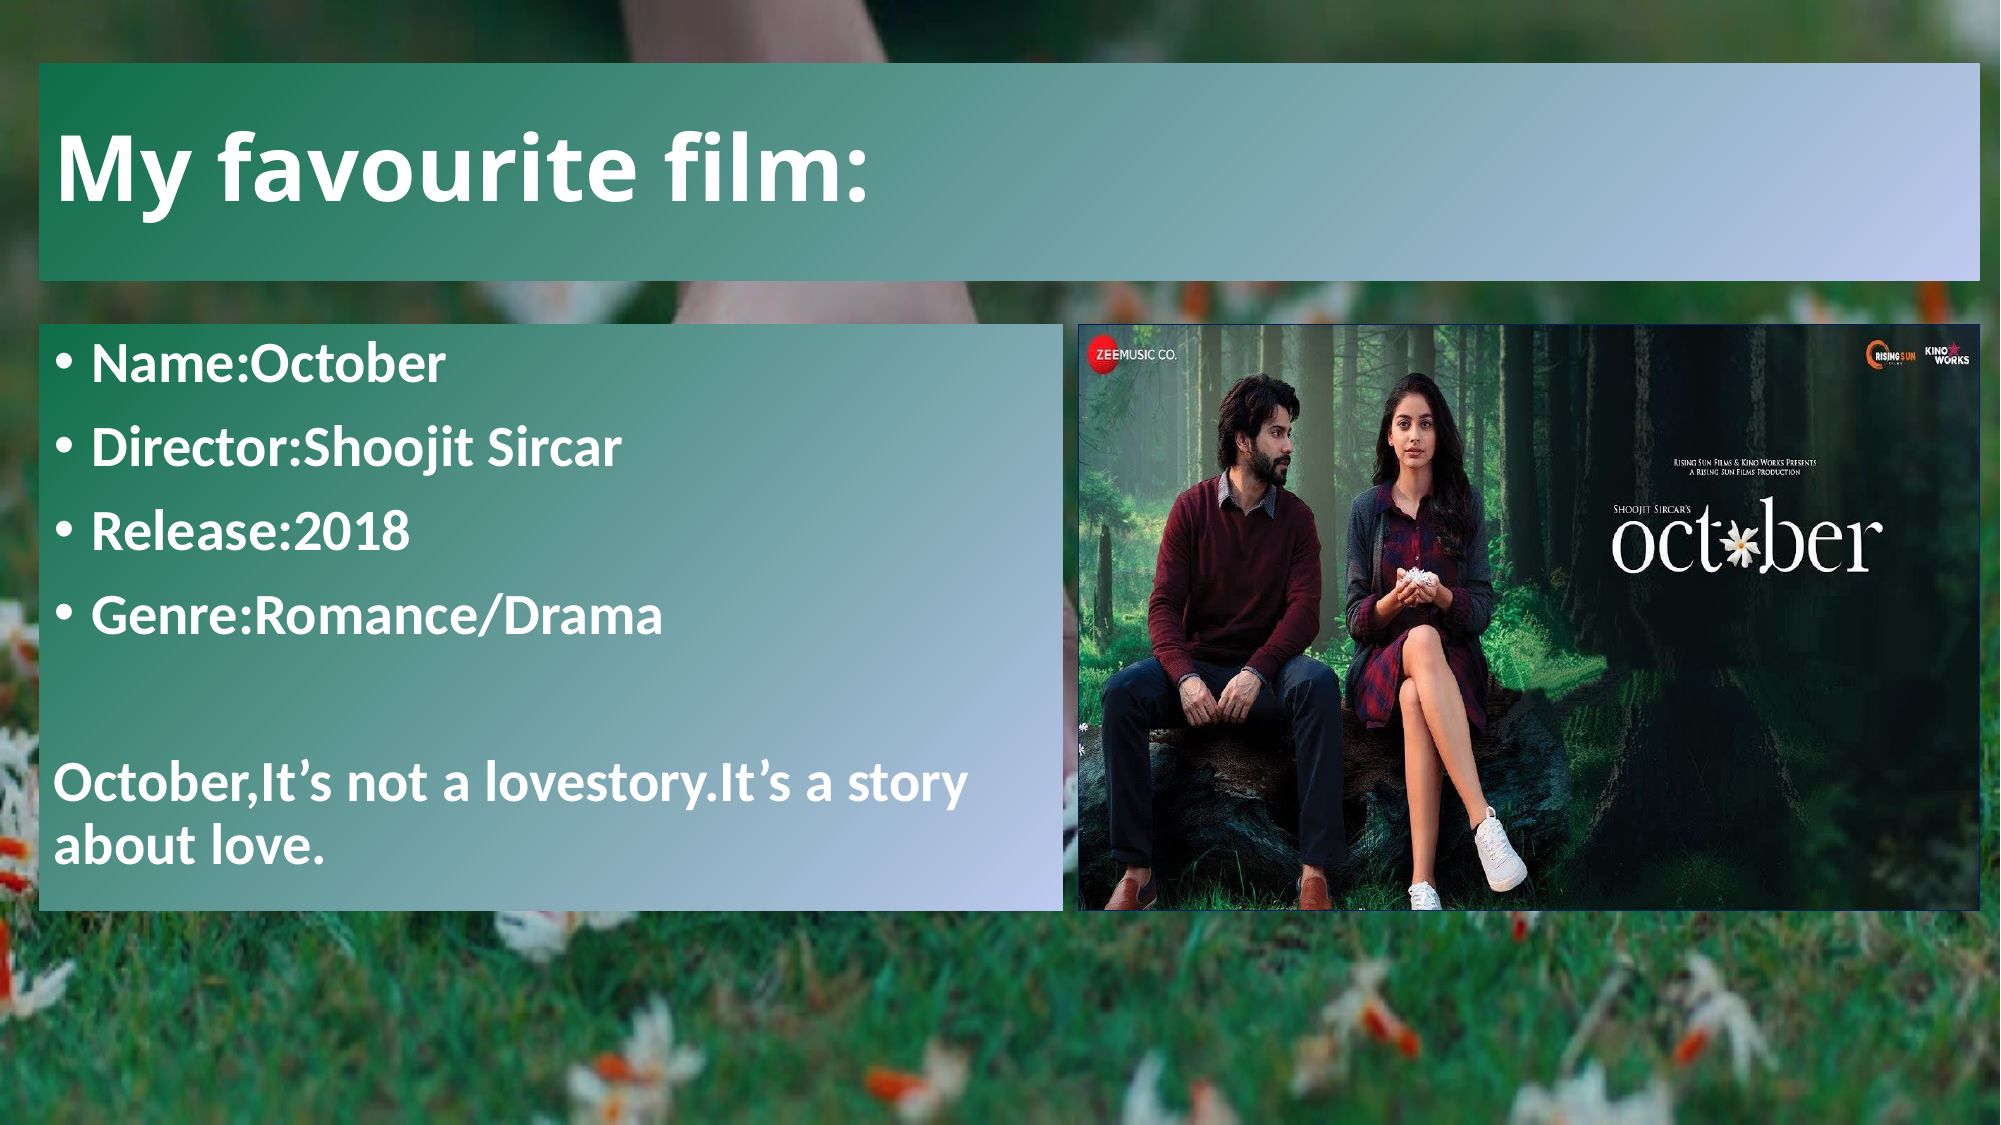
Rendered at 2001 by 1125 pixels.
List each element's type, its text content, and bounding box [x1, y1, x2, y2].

list Name:October Director:Shoojit Sircar Release:2018 Genre:Romance/Drama October,It’s not a lovestory.It’s a story about love. [39, 324, 1063, 911]
title My favourite film: [39, 63, 1980, 281]
picture [0, 0, 2000, 1125]
